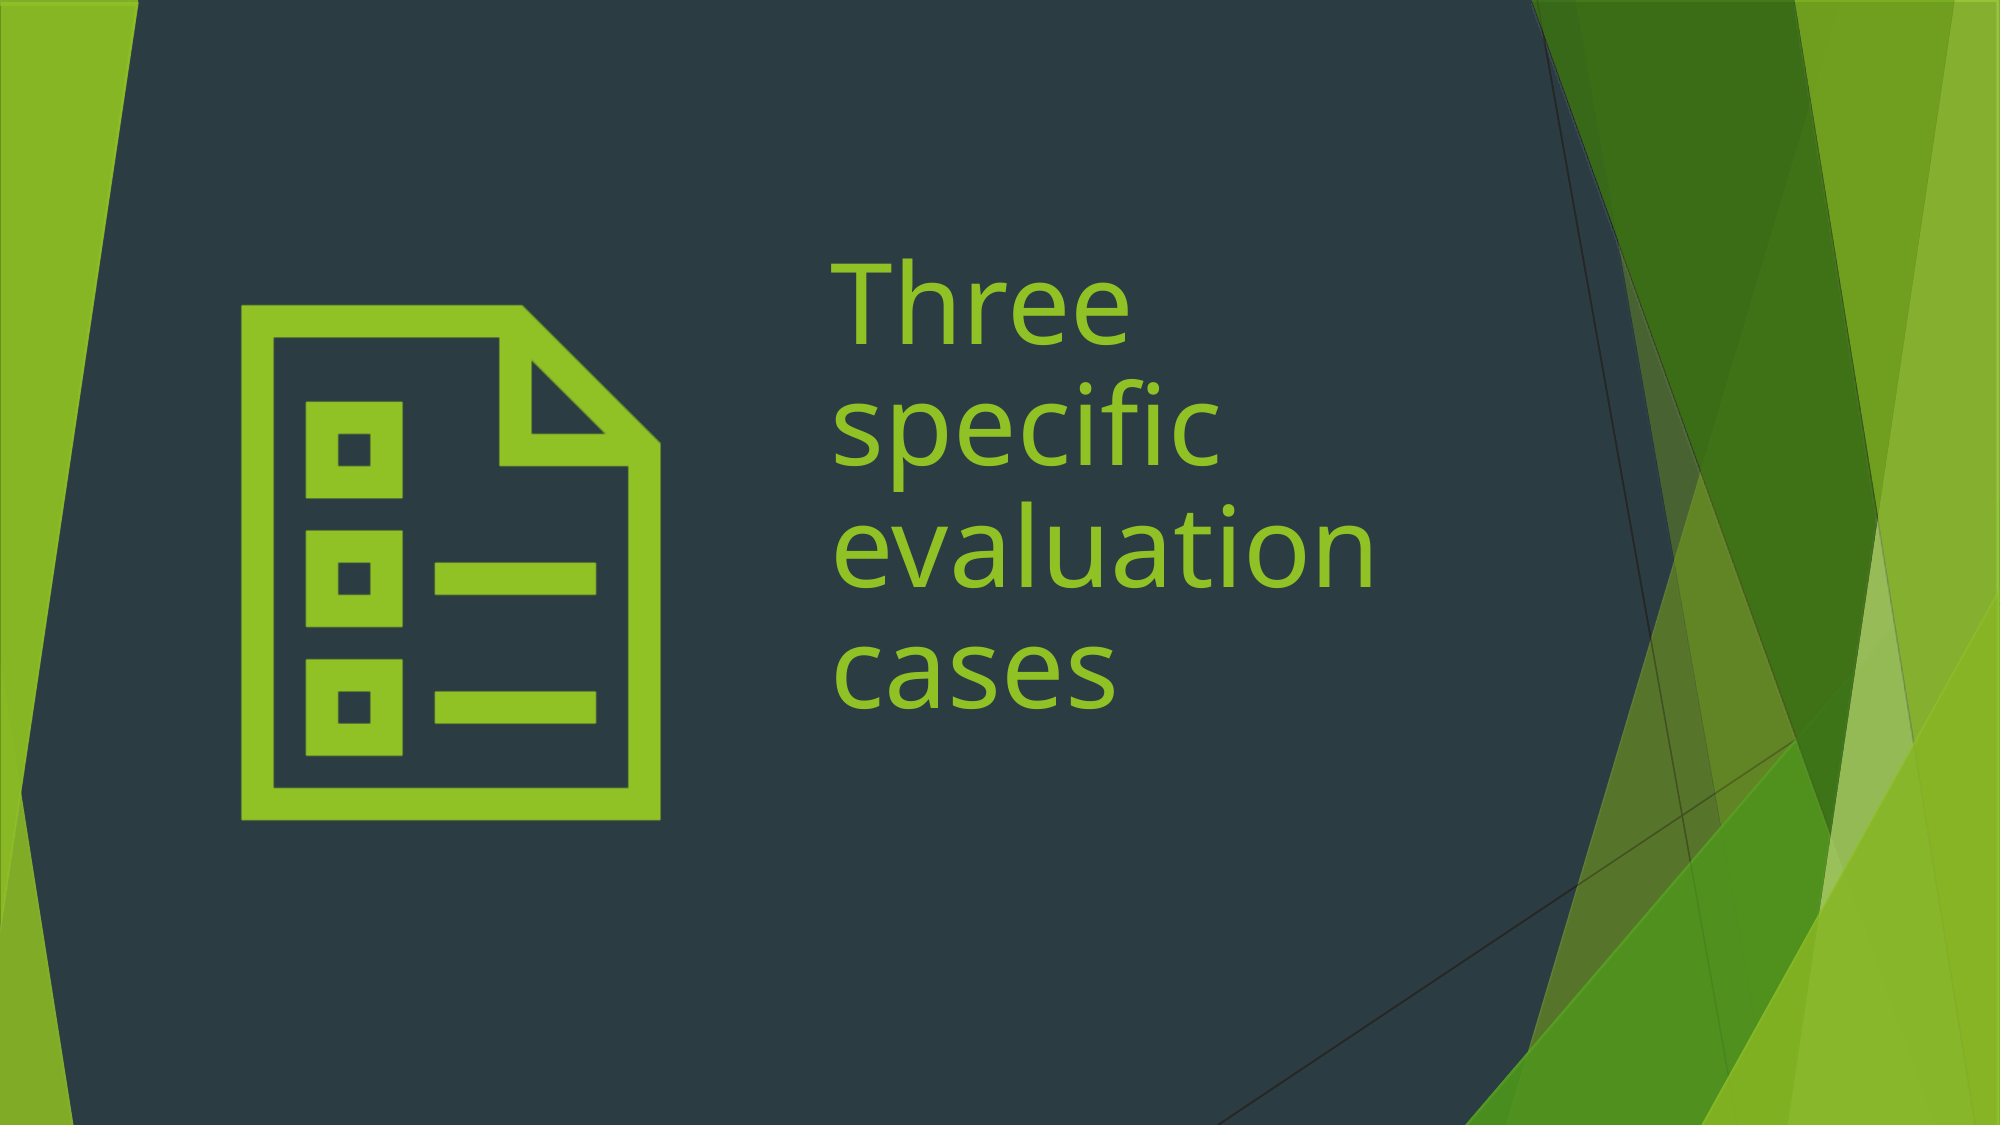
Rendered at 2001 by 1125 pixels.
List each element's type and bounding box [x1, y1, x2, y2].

picture [145, 254, 764, 873]
text_box [0, 0, 2000, 1125]
